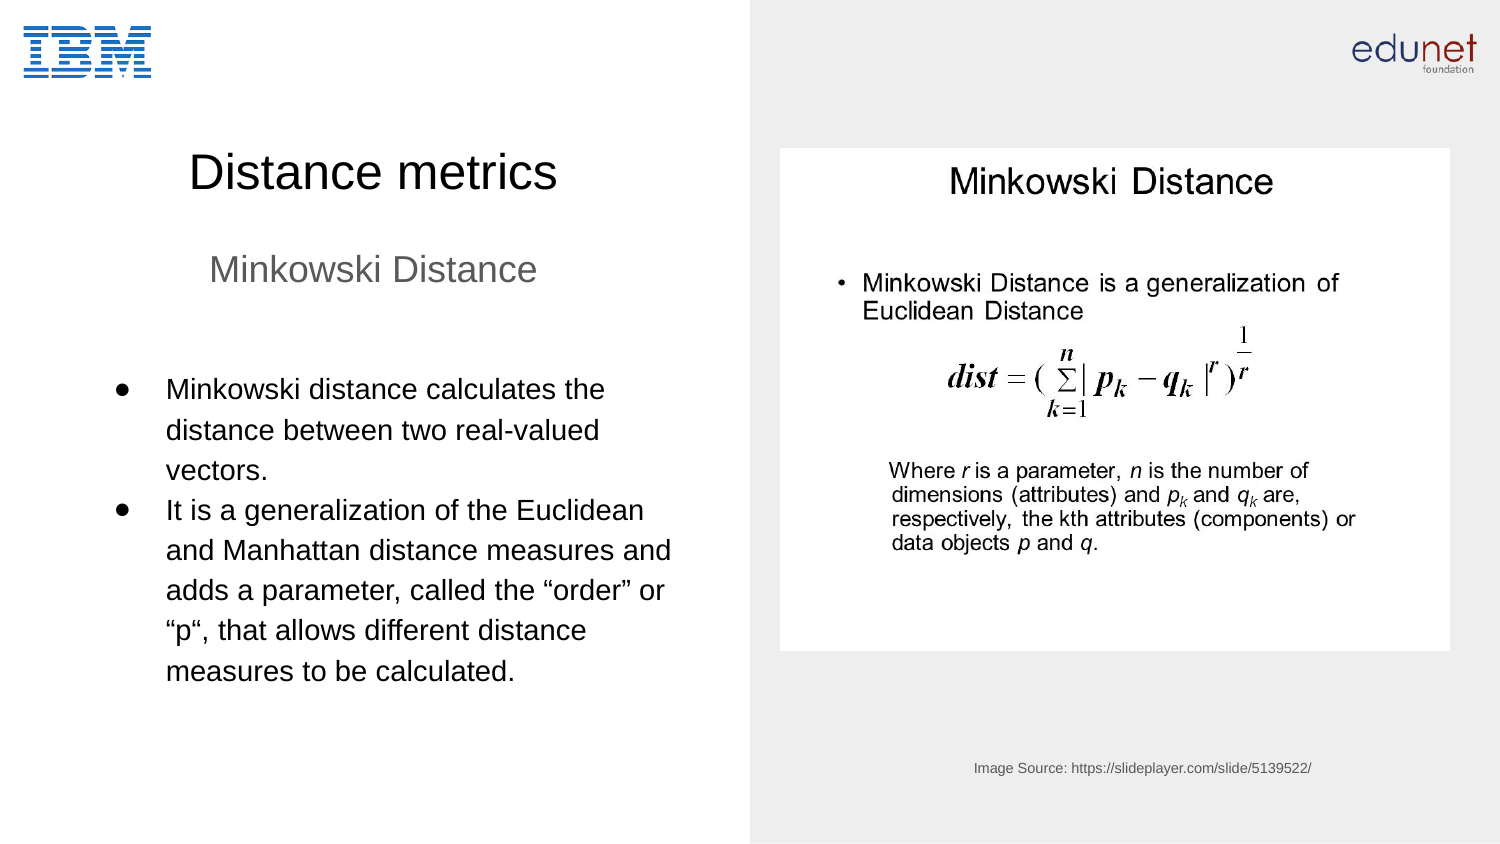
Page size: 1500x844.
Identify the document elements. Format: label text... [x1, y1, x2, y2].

picture [23, 26, 151, 78]
subtitle Minkowski Distance [41, 234, 706, 345]
picture [779, 147, 1451, 651]
picture [1350, 26, 1480, 78]
list Minkowski distance calculates the distance between two real-valued vectors. It is a generalization of the Euclidean and Manhattan distance measures and adds a parameter, called the “order” or “p“, that allows different distance measures to be calculated. [75, 327, 706, 765]
text_box Image Source: https://slideplayer.com/slide/5139522/ [827, 741, 1459, 789]
title Distance metrics [41, 117, 706, 223]
